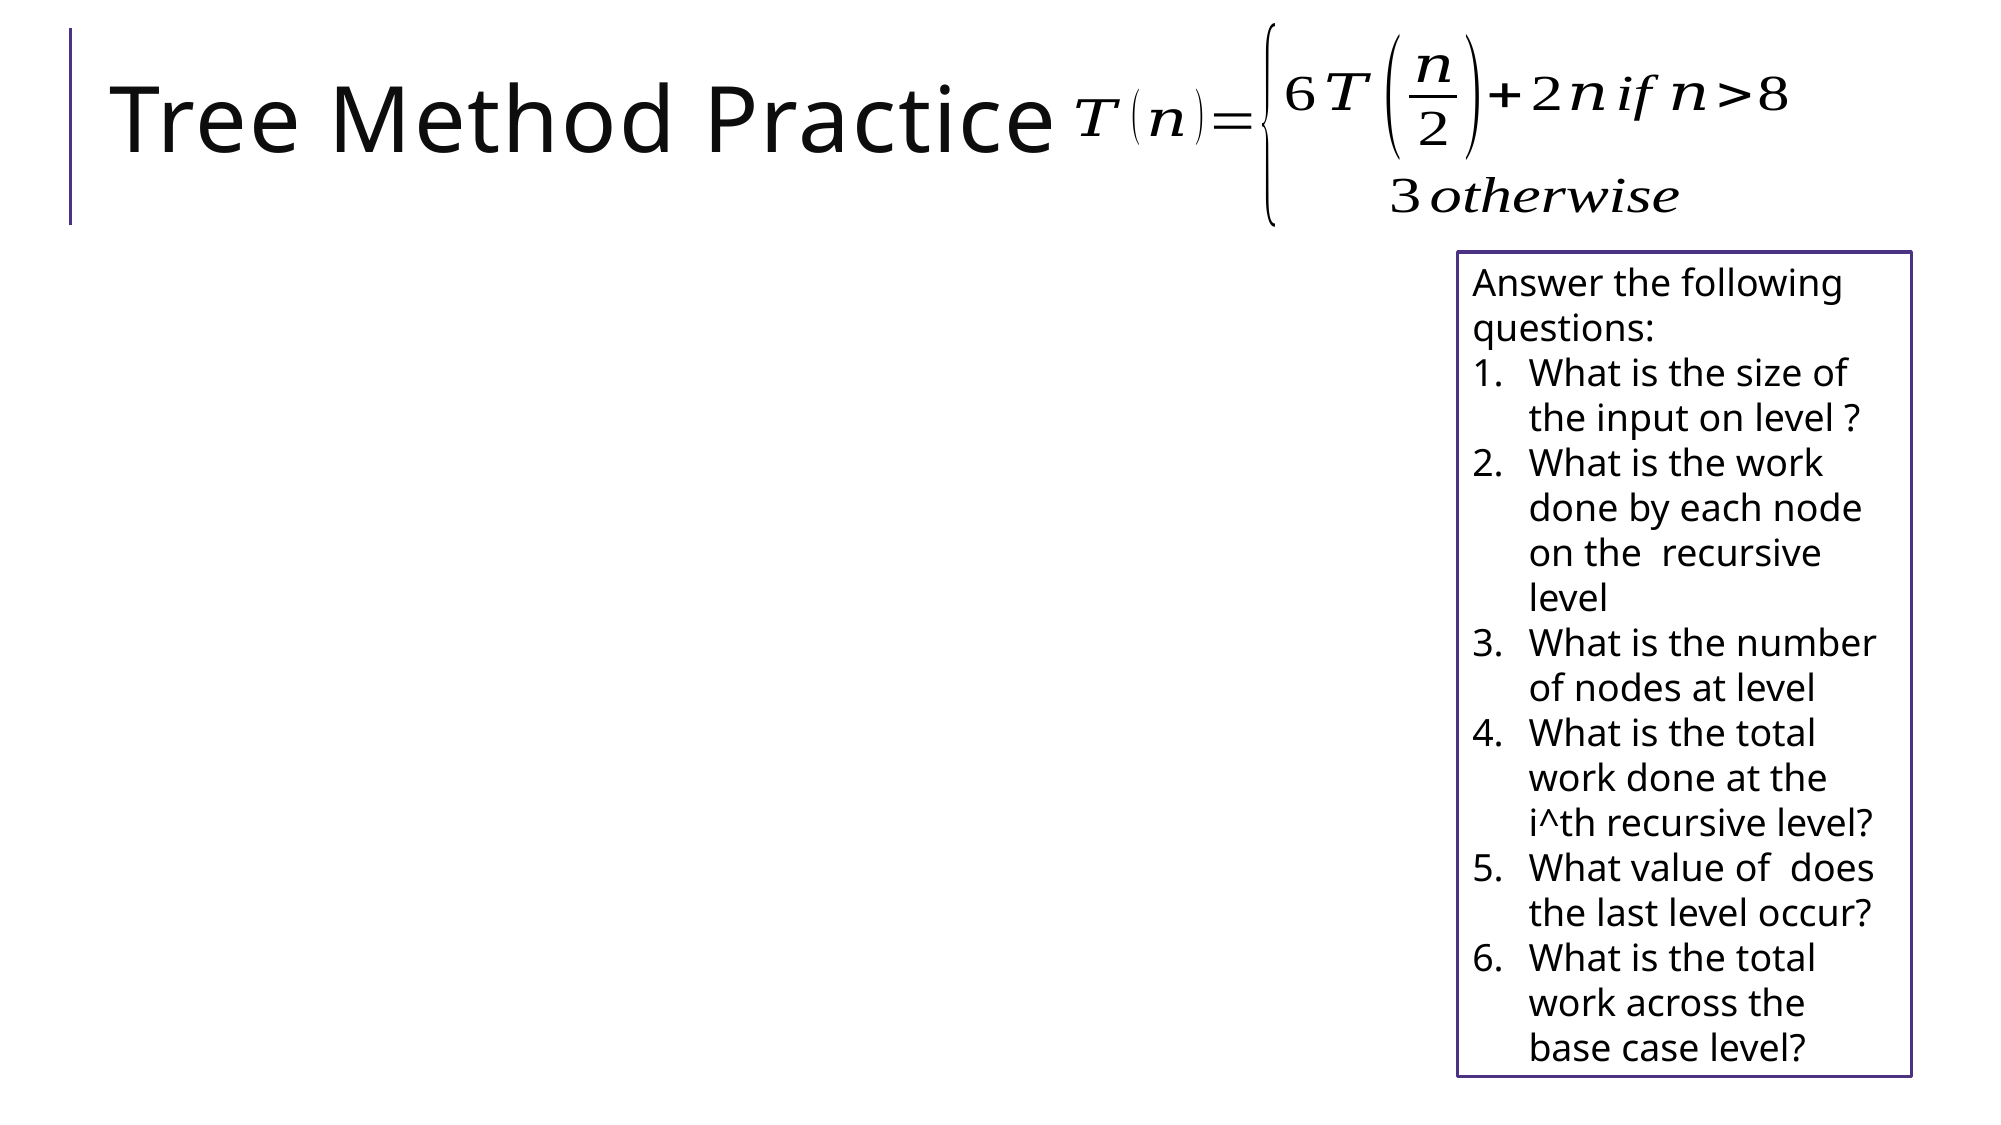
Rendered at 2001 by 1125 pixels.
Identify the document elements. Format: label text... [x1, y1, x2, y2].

title Tree Method Practice [94, 43, 1137, 210]
